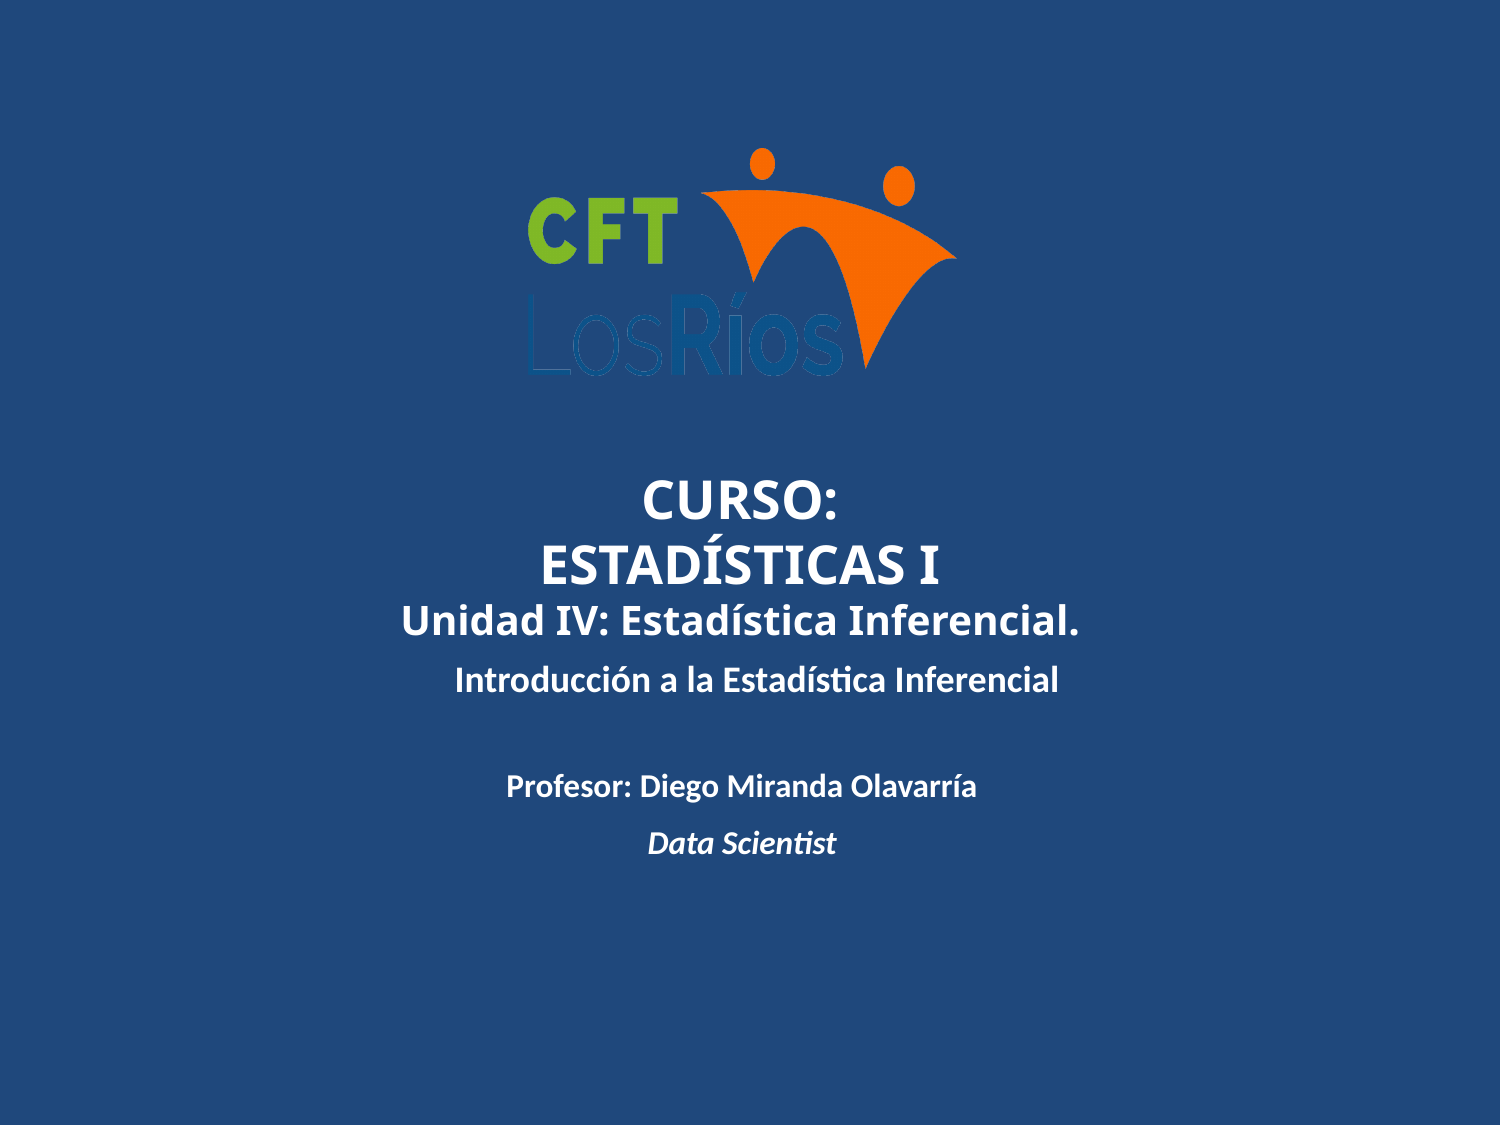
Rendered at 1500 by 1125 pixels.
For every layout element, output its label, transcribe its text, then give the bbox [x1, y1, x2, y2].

picture [527, 148, 957, 376]
title CURSO: ESTADÍSTICAS I Unidad IV: Estadística Inferencial. [177, 390, 1303, 644]
subtitle Introducción a la Estadística Inferencial [190, 655, 1316, 734]
text_box Profesor: Diego Miranda Olavarría Data Scientist [179, 763, 1305, 966]
